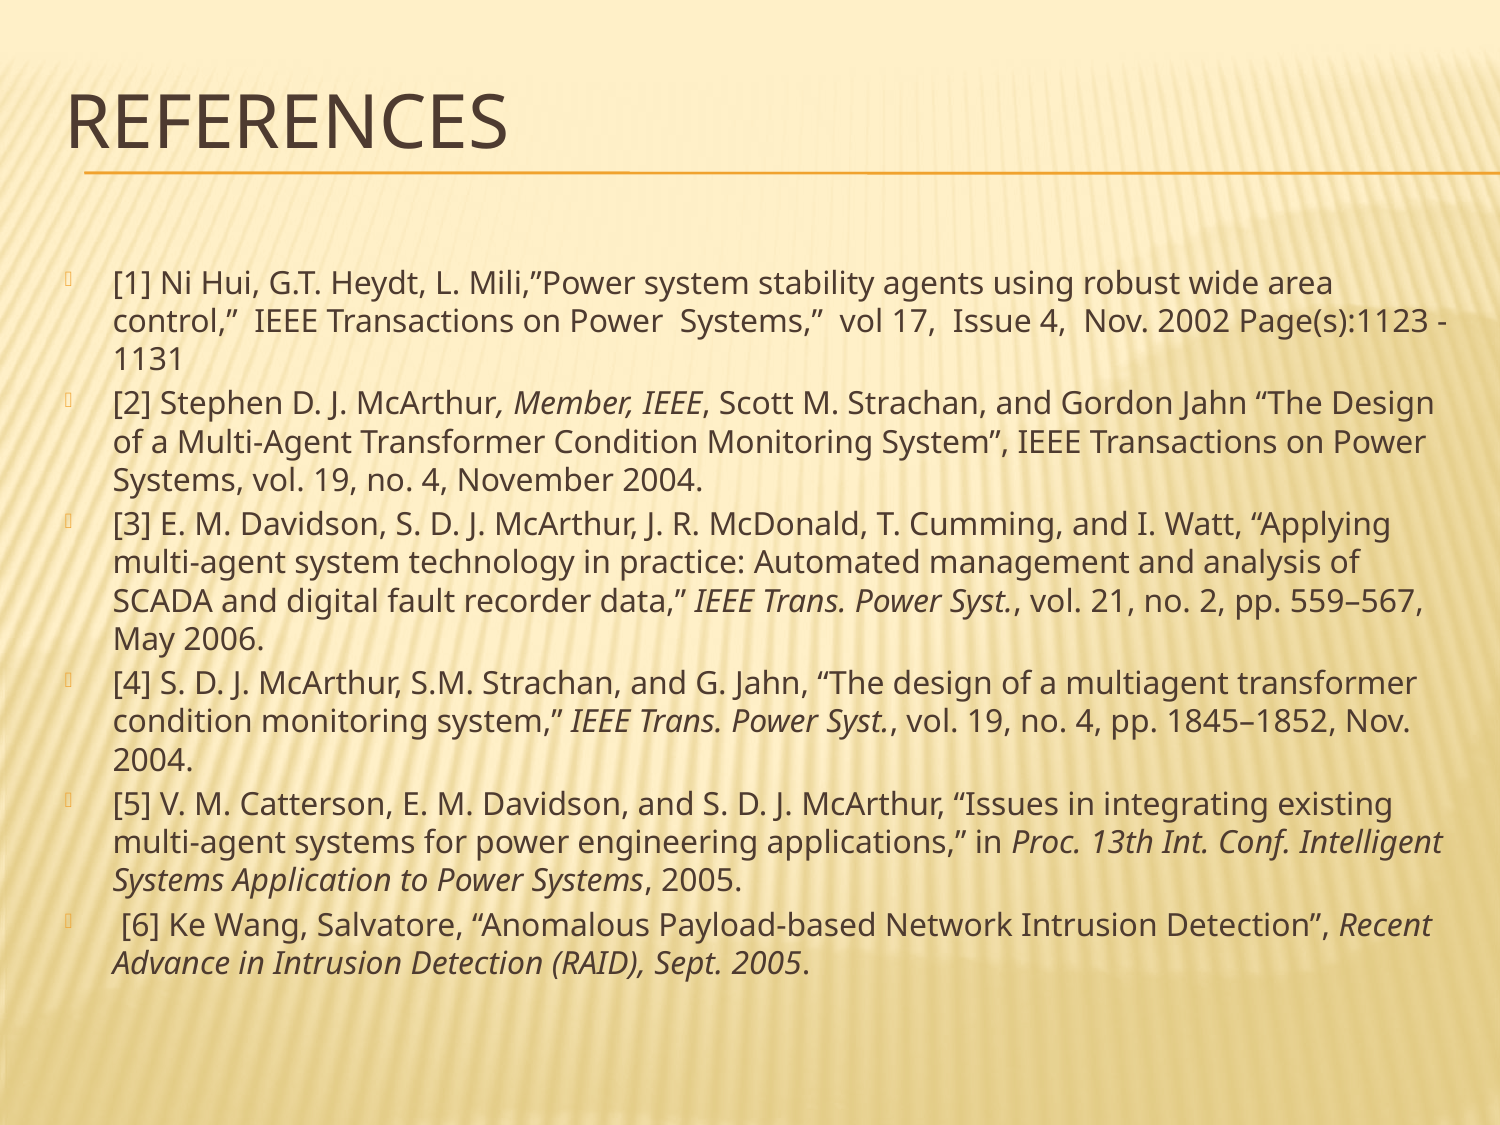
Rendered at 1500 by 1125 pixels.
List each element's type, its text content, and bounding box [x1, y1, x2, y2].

title References [50, 50, 1475, 188]
list [1] Ni Hui, G.T. Heydt, L. Mili,”Power system stability agents using robust wide area control,” IEEE Transactions on Power Systems,” vol 17, Issue 4, Nov. 2002 Page(s):1123 - 1131 [2] Stephen D. J. McArthur, Member, IEEE, Scott M. Strachan, and Gordon Jahn “The Design of a Multi-Agent Transformer Condition Monitoring System”, IEEE Transactions on Power Systems, vol. 19, no. 4, November 2004. [3] E. M. Davidson, S. D. J. McArthur, J. R. McDonald, T. Cumming, and I. Watt, “Applying multi-agent system technology in practice: Automated management and analysis of SCADA and digital fault recorder data,” IEEE Trans. Power Syst., vol. 21, no. 2, pp. 559–567, May 2006. [4] S. D. J. McArthur, S.M. Strachan, and G. Jahn, “The design of a multiagent transformer condition monitoring system,” IEEE Trans. Power Syst., vol. 19, no. 4, pp. 1845–1852, Nov. 2004. [5] V. M. Catterson, E. M. Davidson, and S. D. J. McArthur, “Issues in integrating existing multi-agent systems for power engineering applications,” in Proc. 13th Int. Conf. Intelligent Systems Application to Power Systems, 2005. [6] Ke Wang, Salvatore, “Anomalous Payload-based Network Intrusion Detection”, Recent Advance in Intrusion Detection (RAID), Sept. 2005. [50, 254, 1475, 998]
